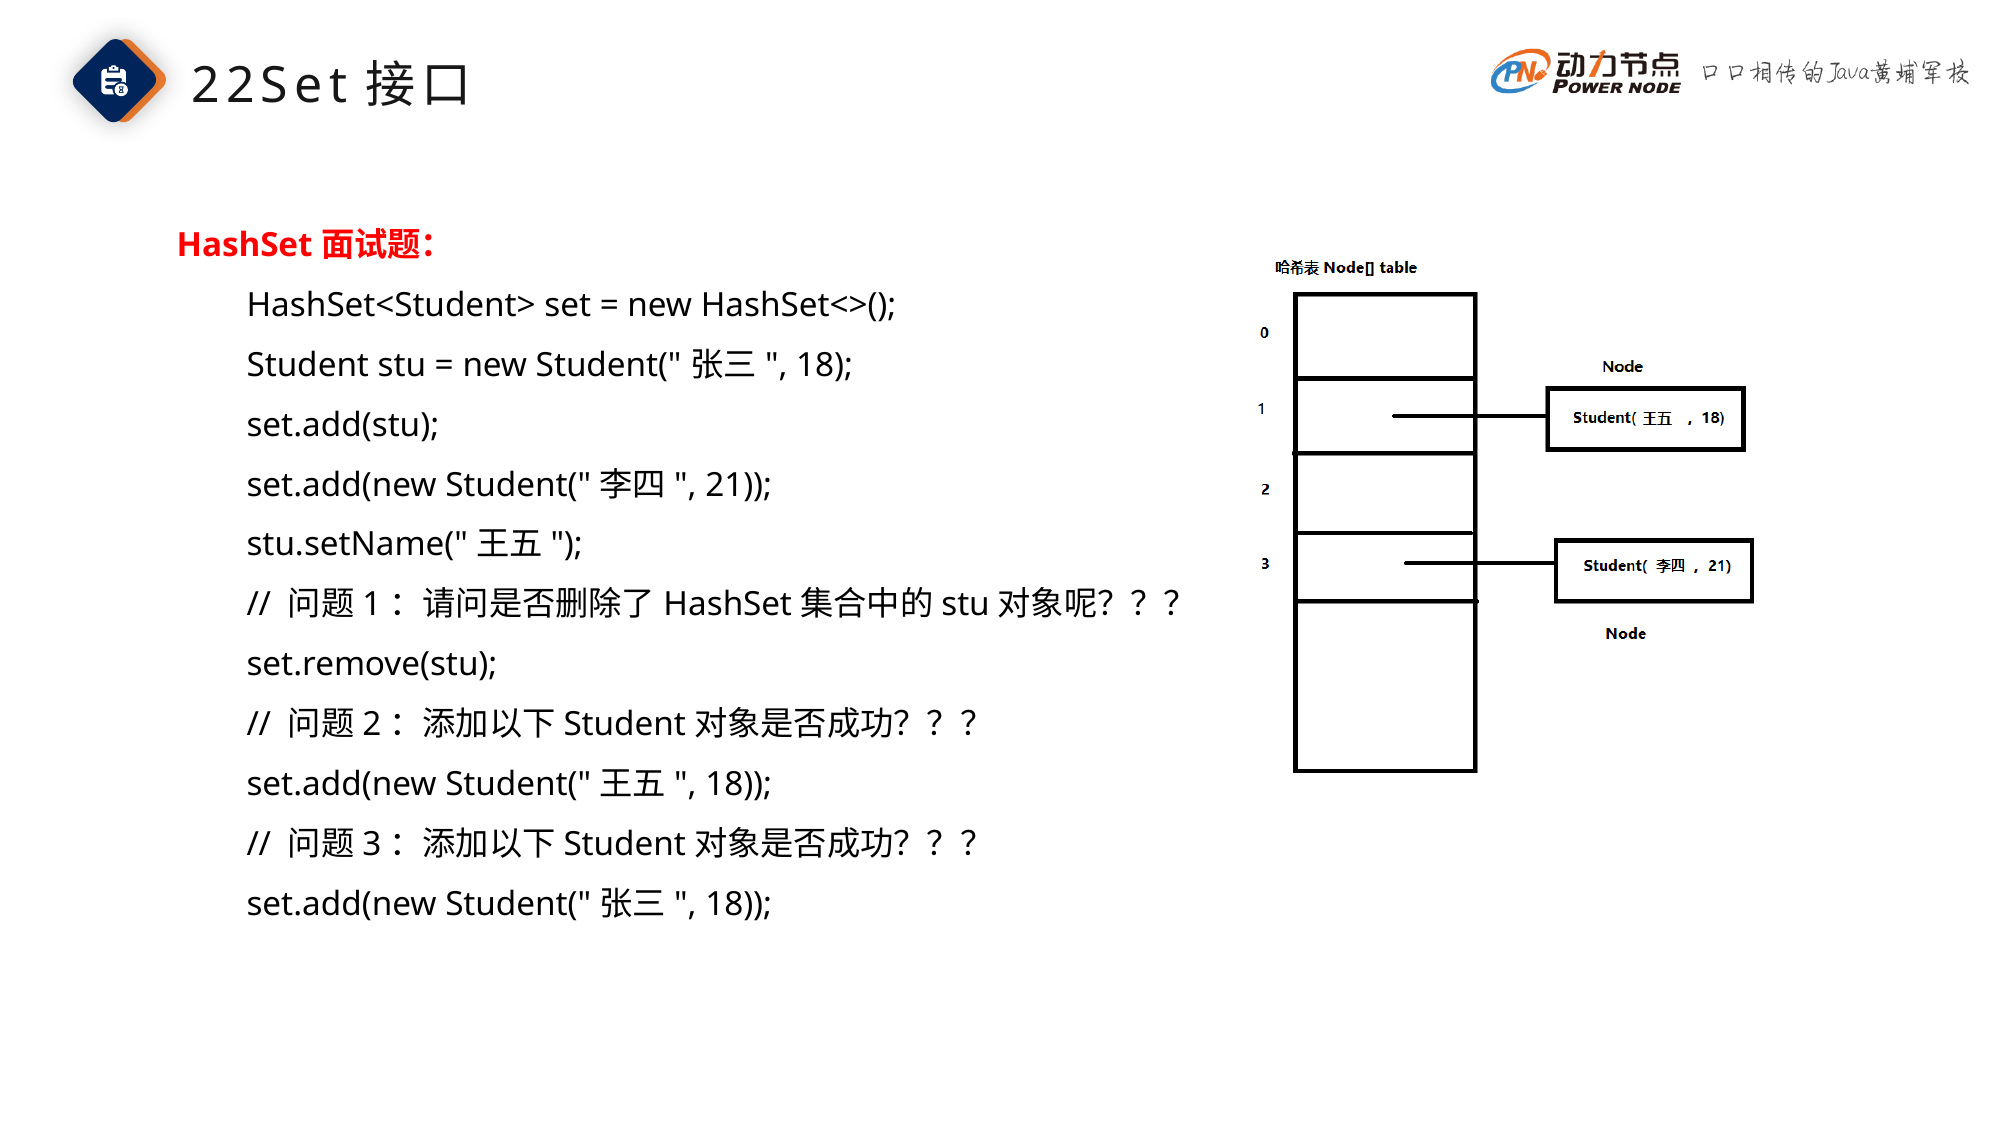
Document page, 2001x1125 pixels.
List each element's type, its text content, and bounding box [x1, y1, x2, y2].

text_box HashSet面试题： HashSet<Student> set = new HashSet<>(); Student stu = new Student("张三", 18); set.add(stu); set.add(new Student("李四", 21)); stu.setName("王五"); // 问题1：请问是否删除了HashSet集合中的stu对象呢？？？ set.remove(stu); // 问题2：添加以下Student对象是否成功？？？ set.add(new Student("王五", 18)); // 问题3：添加以下Student对象是否成功？？？ set.add(new Student("张三", 18)); [176, 196, 1820, 929]
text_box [81, 48, 158, 113]
text_box 22Set接口 [176, 45, 1282, 127]
picture [1450, 0, 2000, 154]
picture [1252, 247, 1770, 782]
